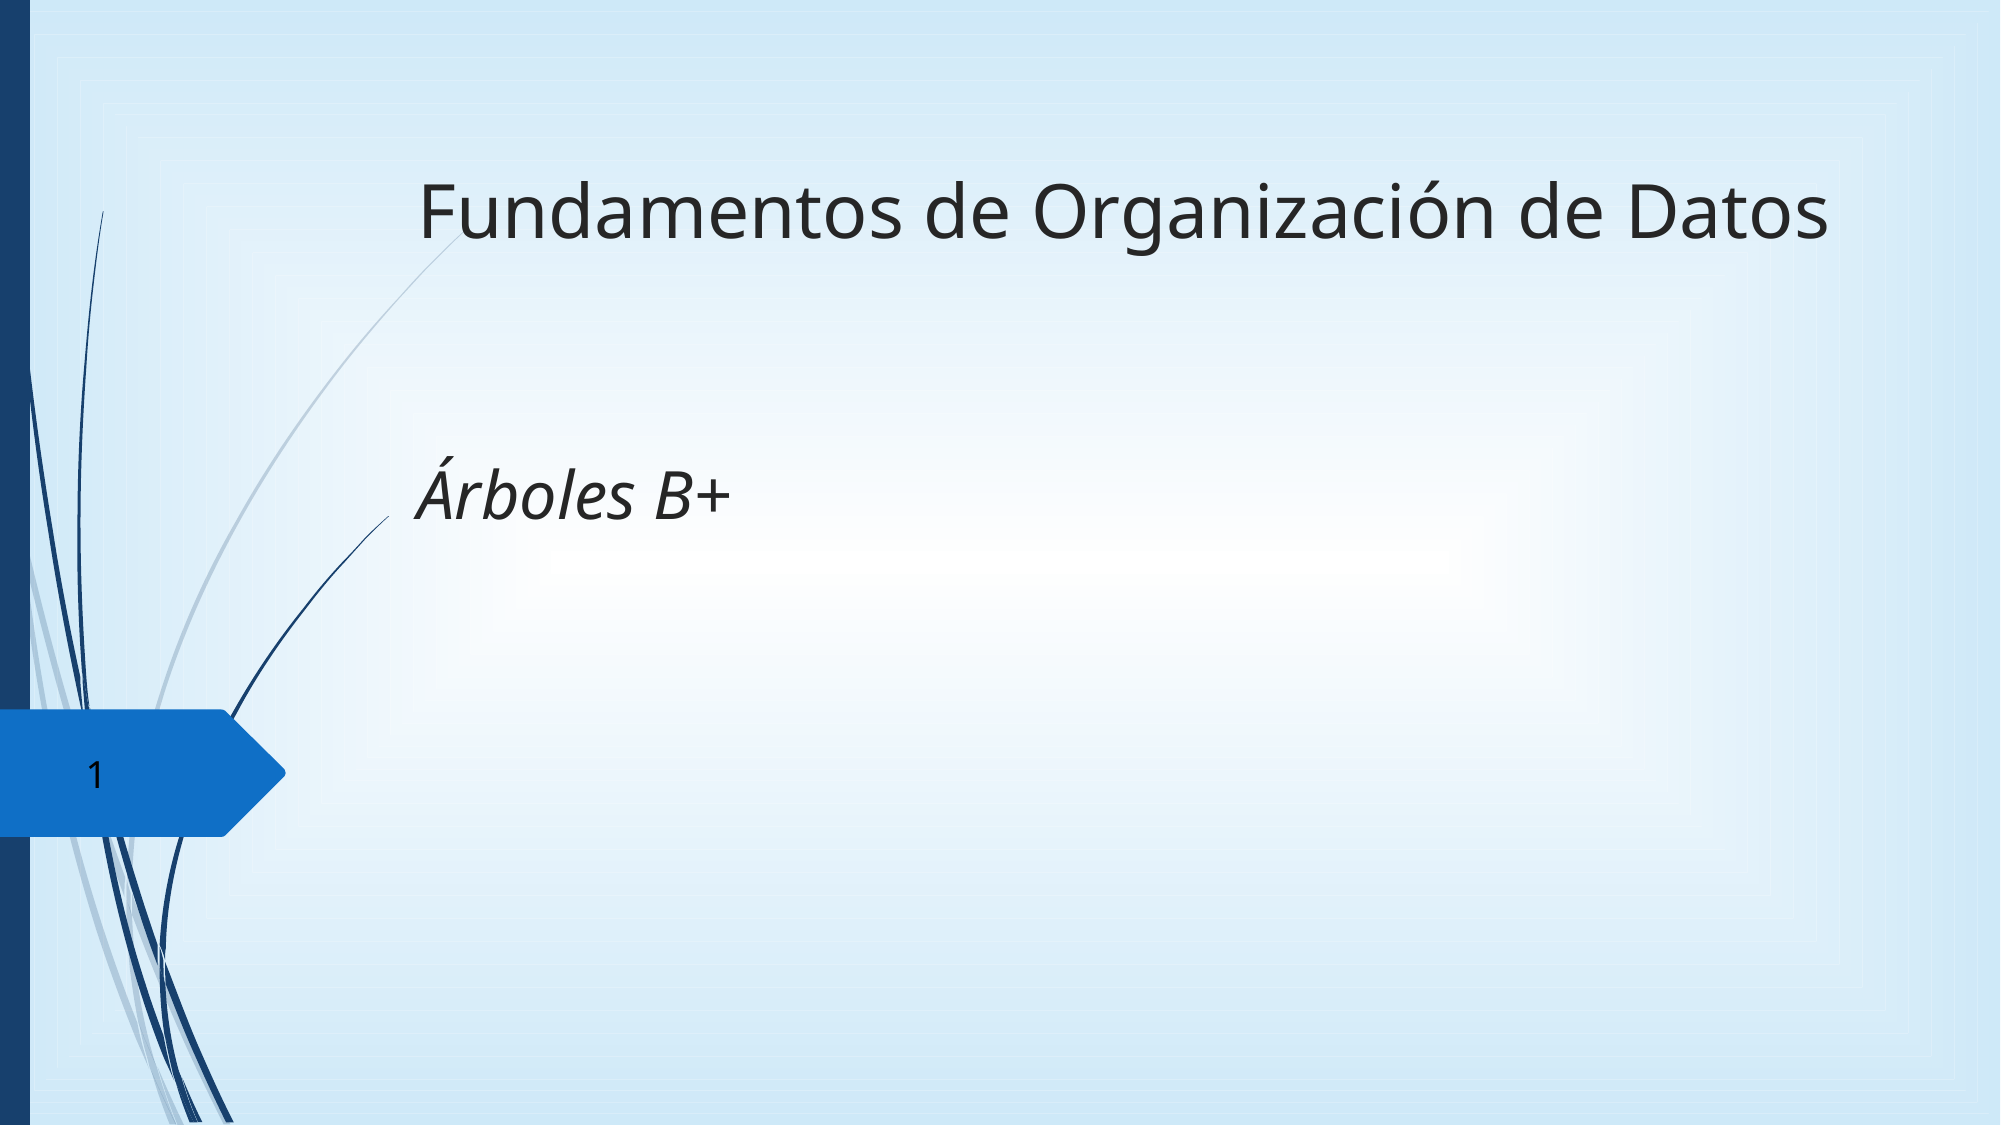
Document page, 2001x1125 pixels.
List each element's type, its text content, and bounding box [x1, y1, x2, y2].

text_box Fundamentos de Organización de Datos [402, 156, 1865, 445]
text_box Árboles B+ [402, 445, 1865, 1055]
text_box 1 [70, 743, 199, 804]
